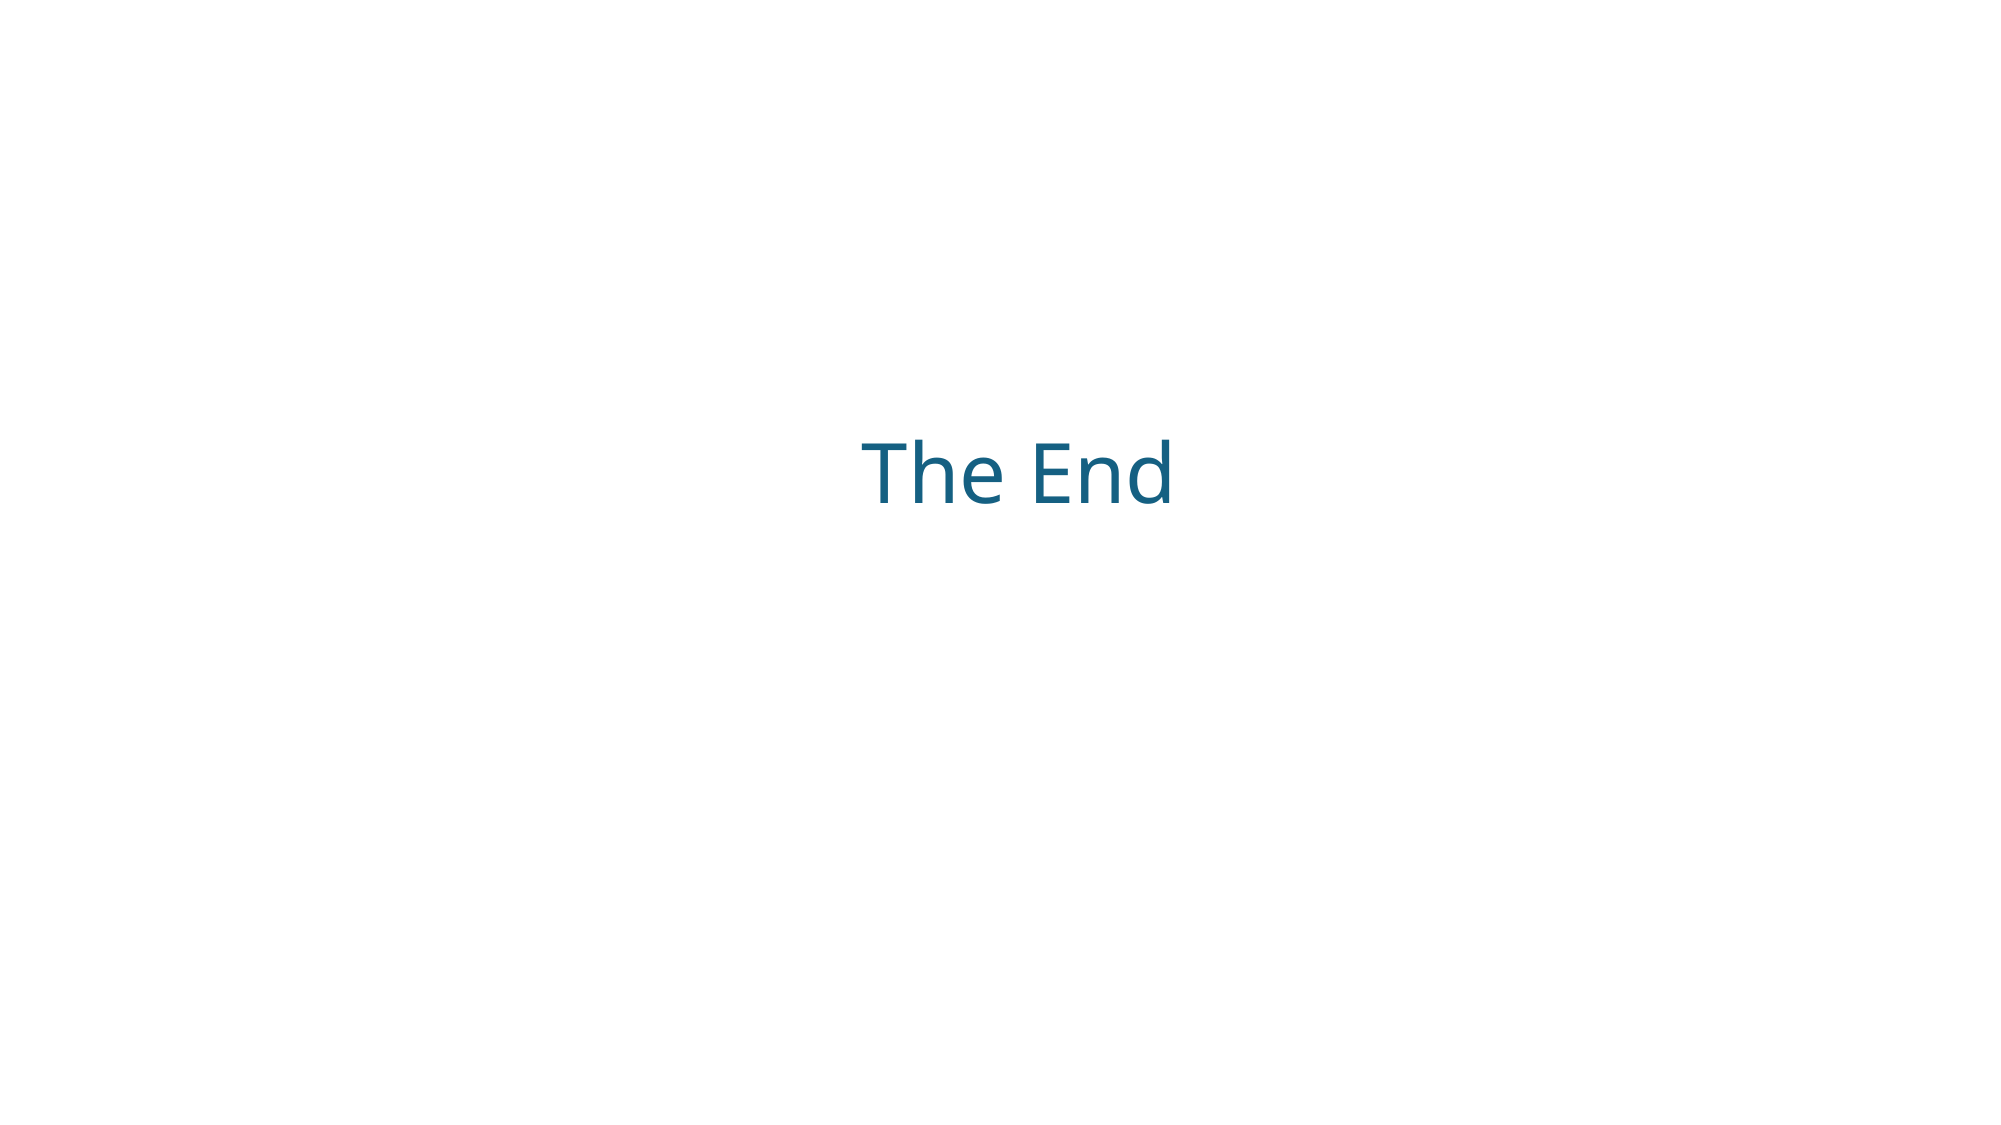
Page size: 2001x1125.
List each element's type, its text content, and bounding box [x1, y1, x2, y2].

text_box The End [847, 412, 1193, 528]
